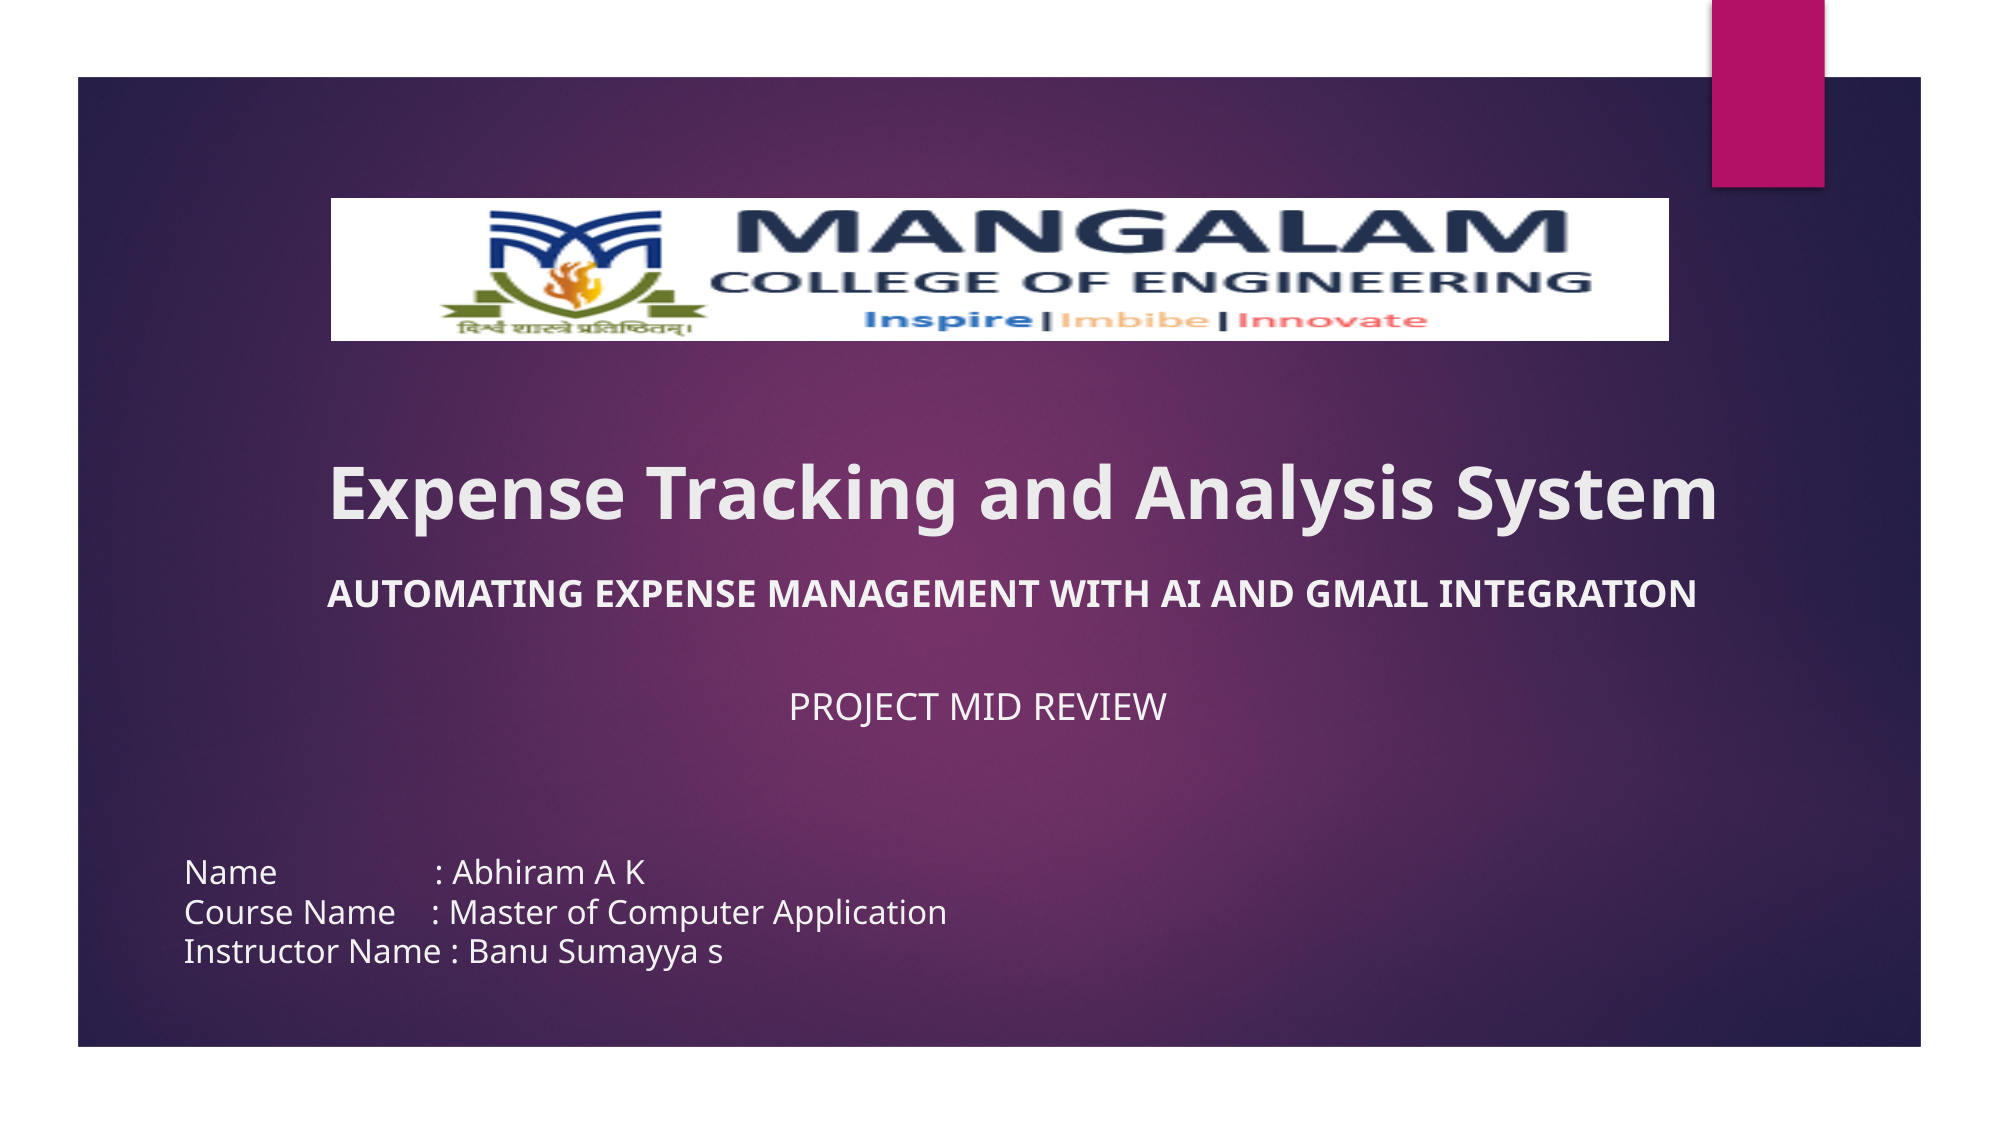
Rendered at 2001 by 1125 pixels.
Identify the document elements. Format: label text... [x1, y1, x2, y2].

subtitle Automating Expense Management with AI and Gmail Integration [312, 562, 1801, 655]
text_box Name : Abhiram A K Course Name : Master of Computer Application Instructor Name : Banu Sumayya s [169, 843, 973, 1018]
text_box PROJECT MID REVIEW [773, 675, 1183, 735]
title Expense Tracking and Analysis System [312, 320, 1829, 542]
picture [331, 198, 1669, 341]
